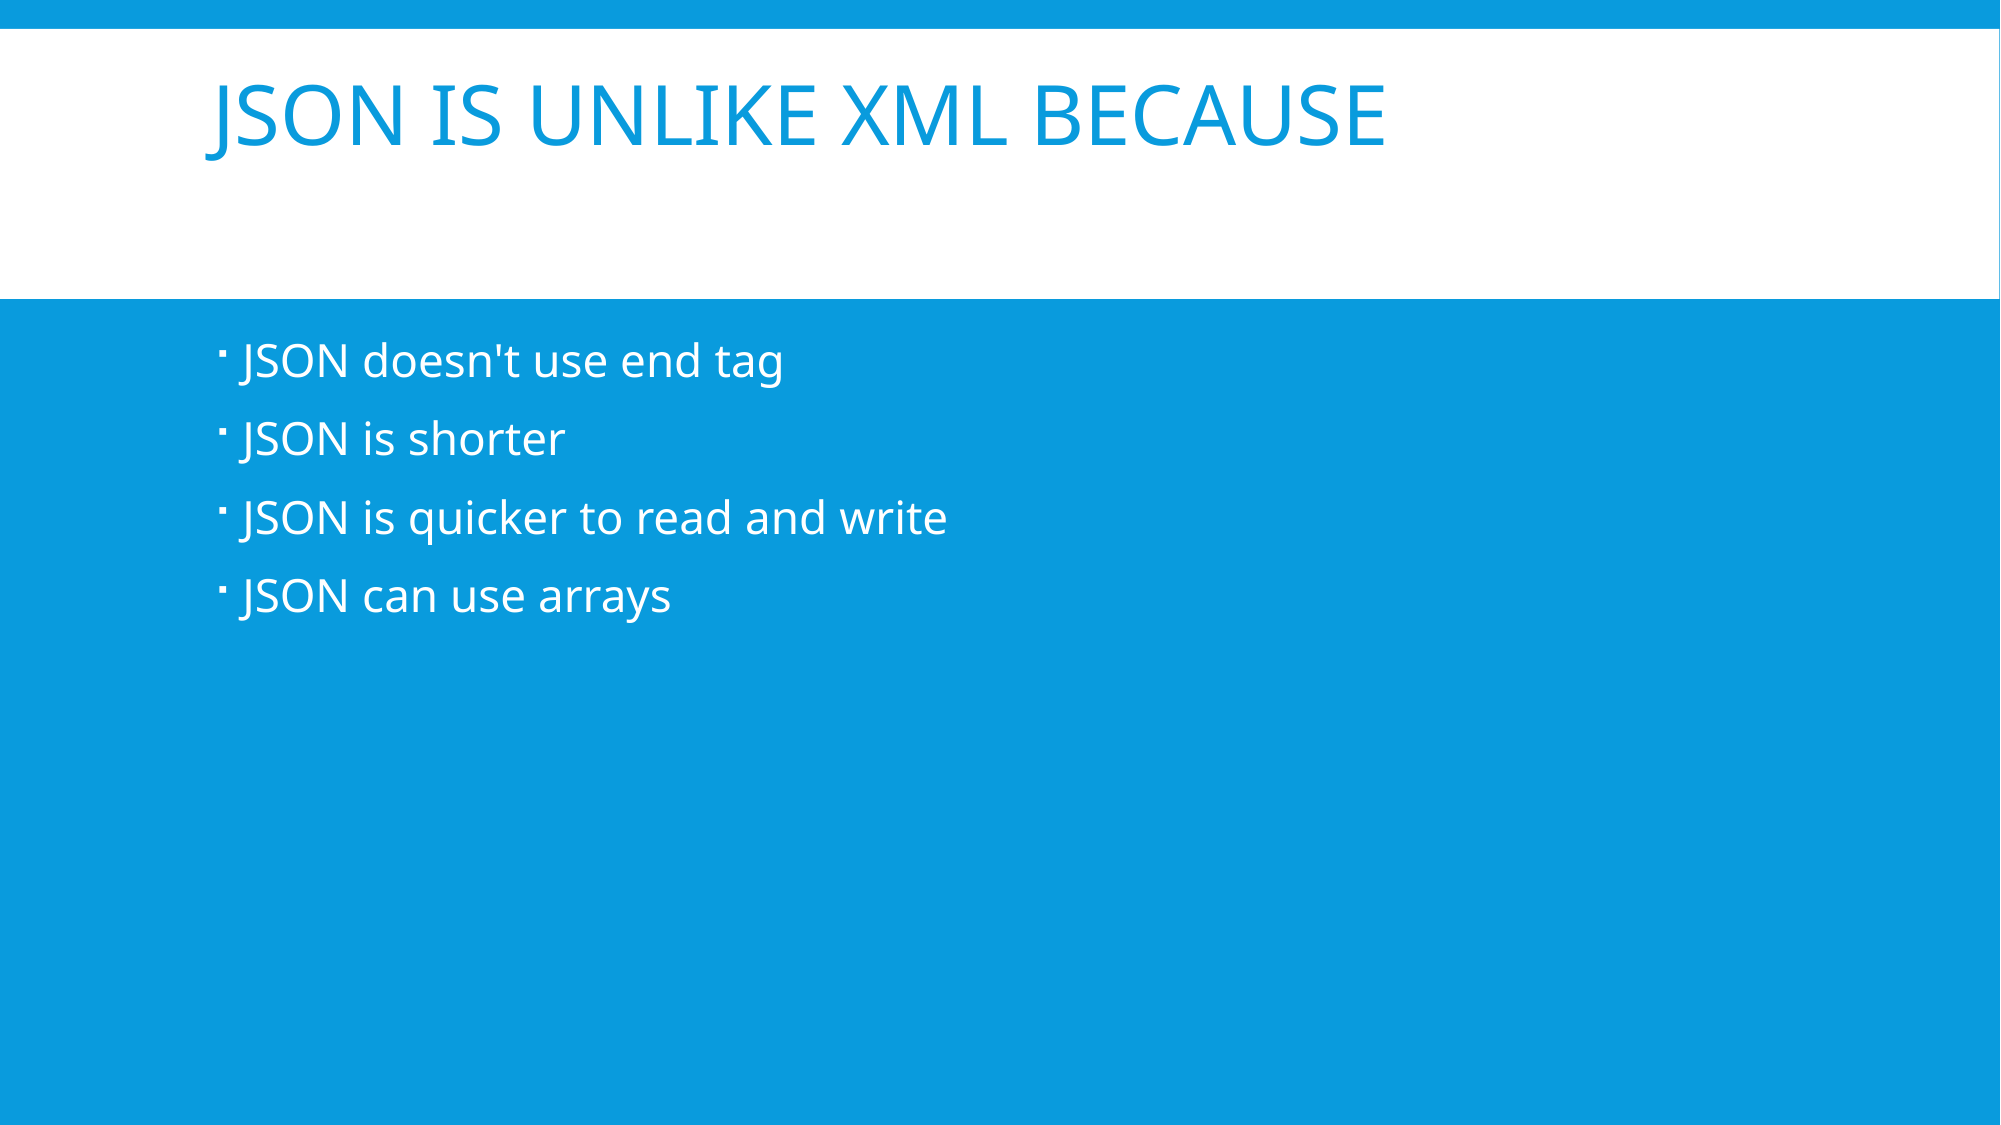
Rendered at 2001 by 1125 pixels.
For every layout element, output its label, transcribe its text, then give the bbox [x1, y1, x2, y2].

list JSON doesn't use end tag JSON is shorter JSON is quicker to read and write JSON can use arrays [197, 329, 1803, 1020]
title JSON is Unlike XML Because [197, 46, 1803, 295]
